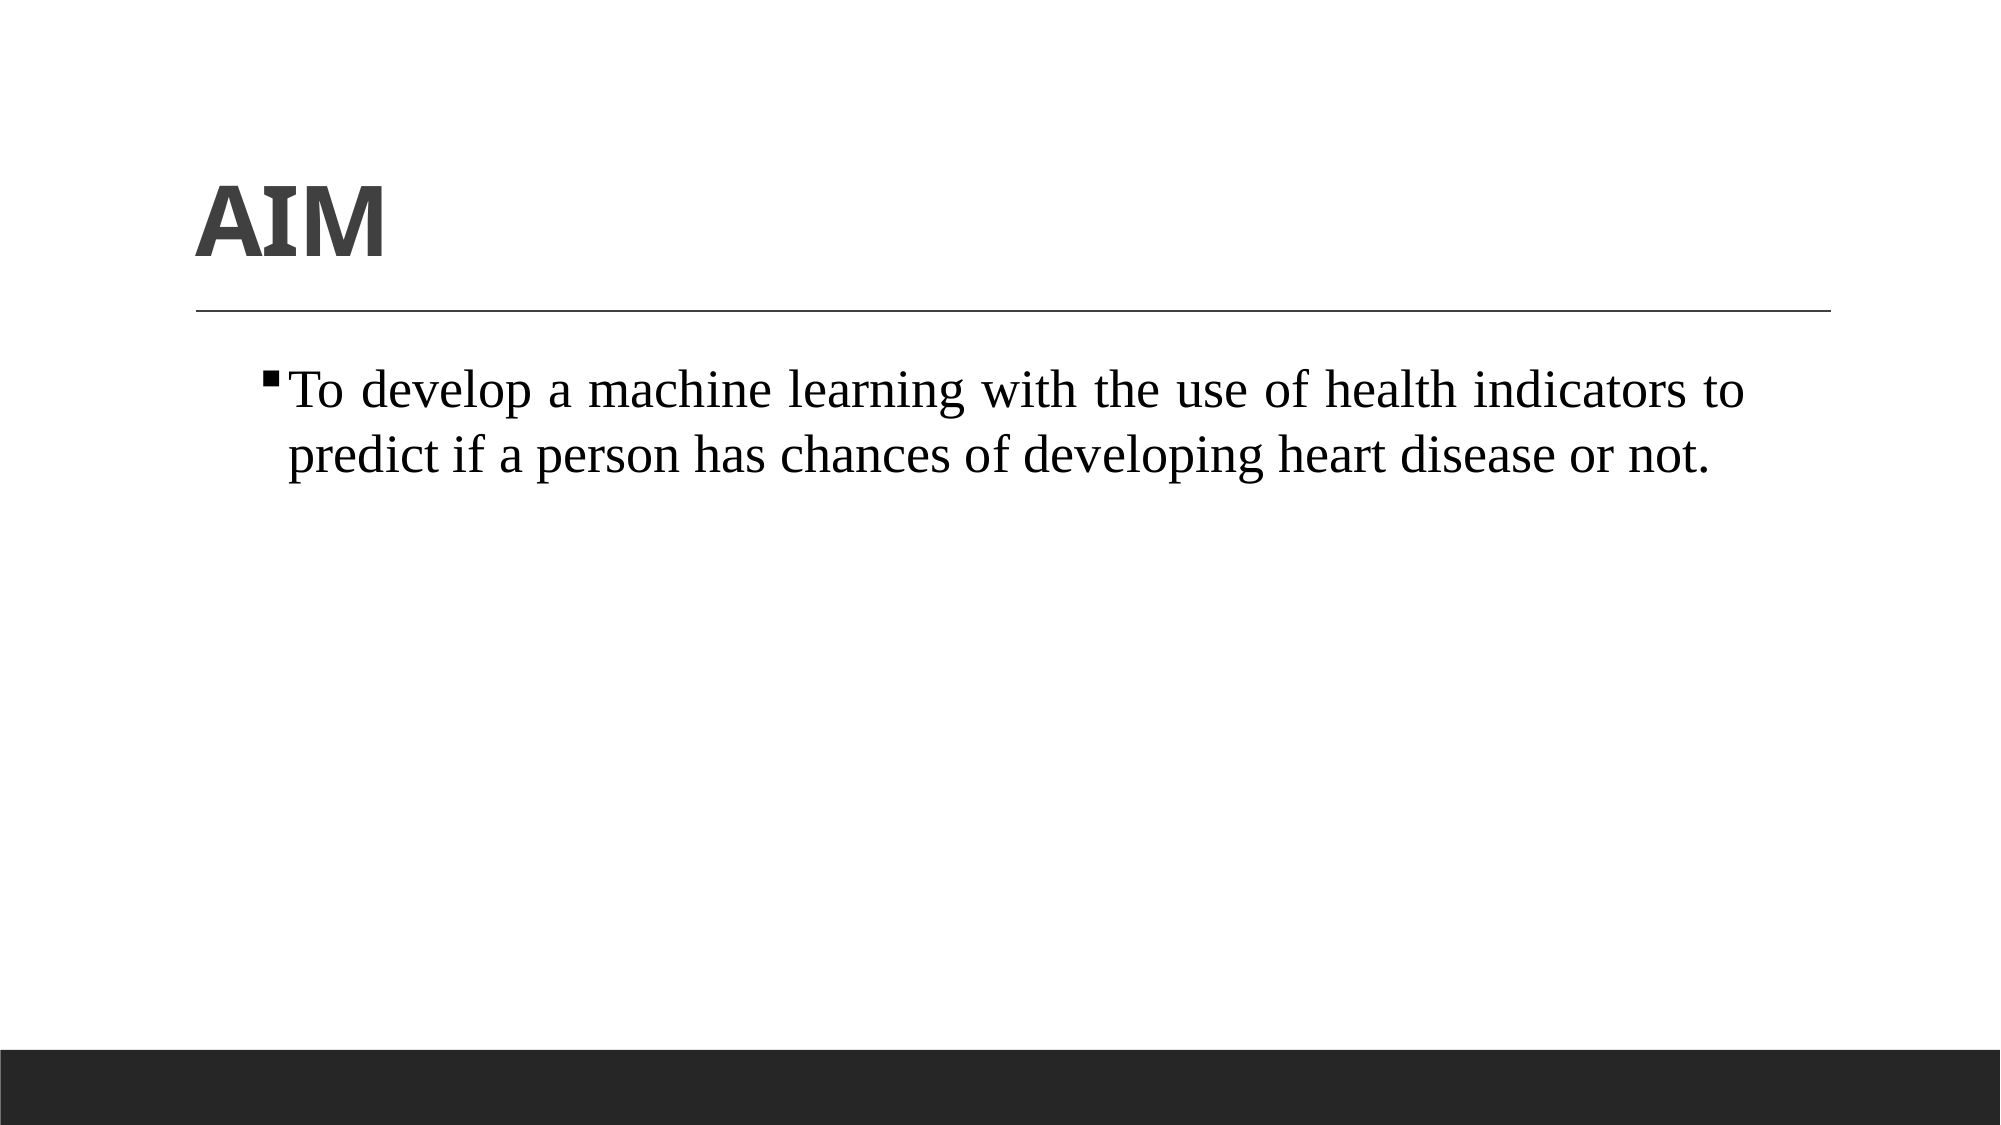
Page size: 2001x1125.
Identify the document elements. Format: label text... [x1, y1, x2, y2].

list To develop a machine learning with the use of health indicators to predict if a person has chances of developing heart disease or not. [225, 345, 1748, 701]
title AIM [180, 47, 1830, 285]
